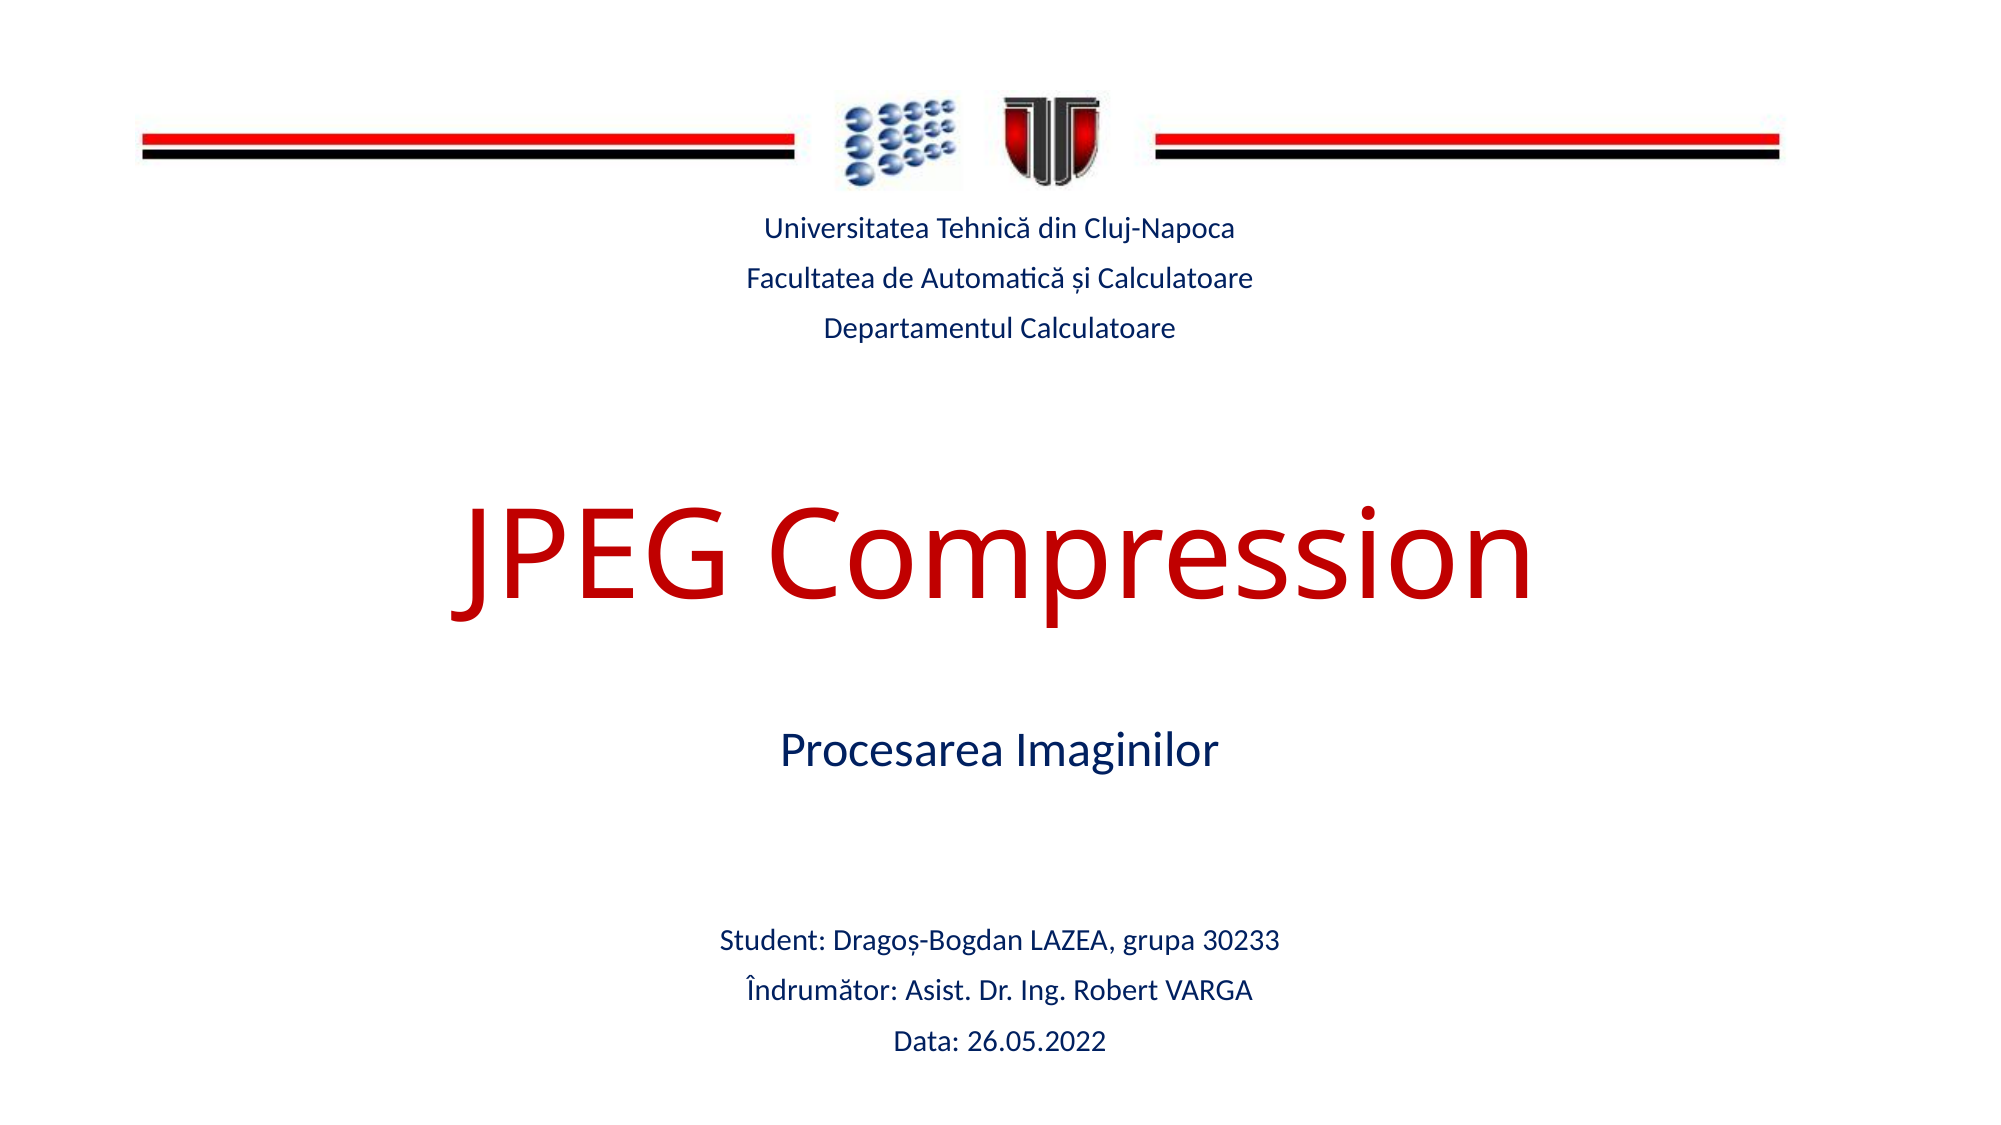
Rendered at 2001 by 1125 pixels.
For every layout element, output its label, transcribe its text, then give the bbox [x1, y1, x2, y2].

picture [135, 90, 1789, 205]
text_box Universitatea Tehnică din Cluj-Napoca Facultatea de Automatică și Calculatoare Departamentul Calculatoare [249, 205, 1750, 355]
text_box Student: Dragoș-Bogdan LAZEA, grupa 30233 Îndrumător: Asist. Dr. Ing. Robert VARGA Data: 26.05.2022 [249, 916, 1750, 1067]
subtitle Procesarea Imaginilor [249, 716, 1750, 825]
title JPEG Compression [249, 468, 1750, 633]
